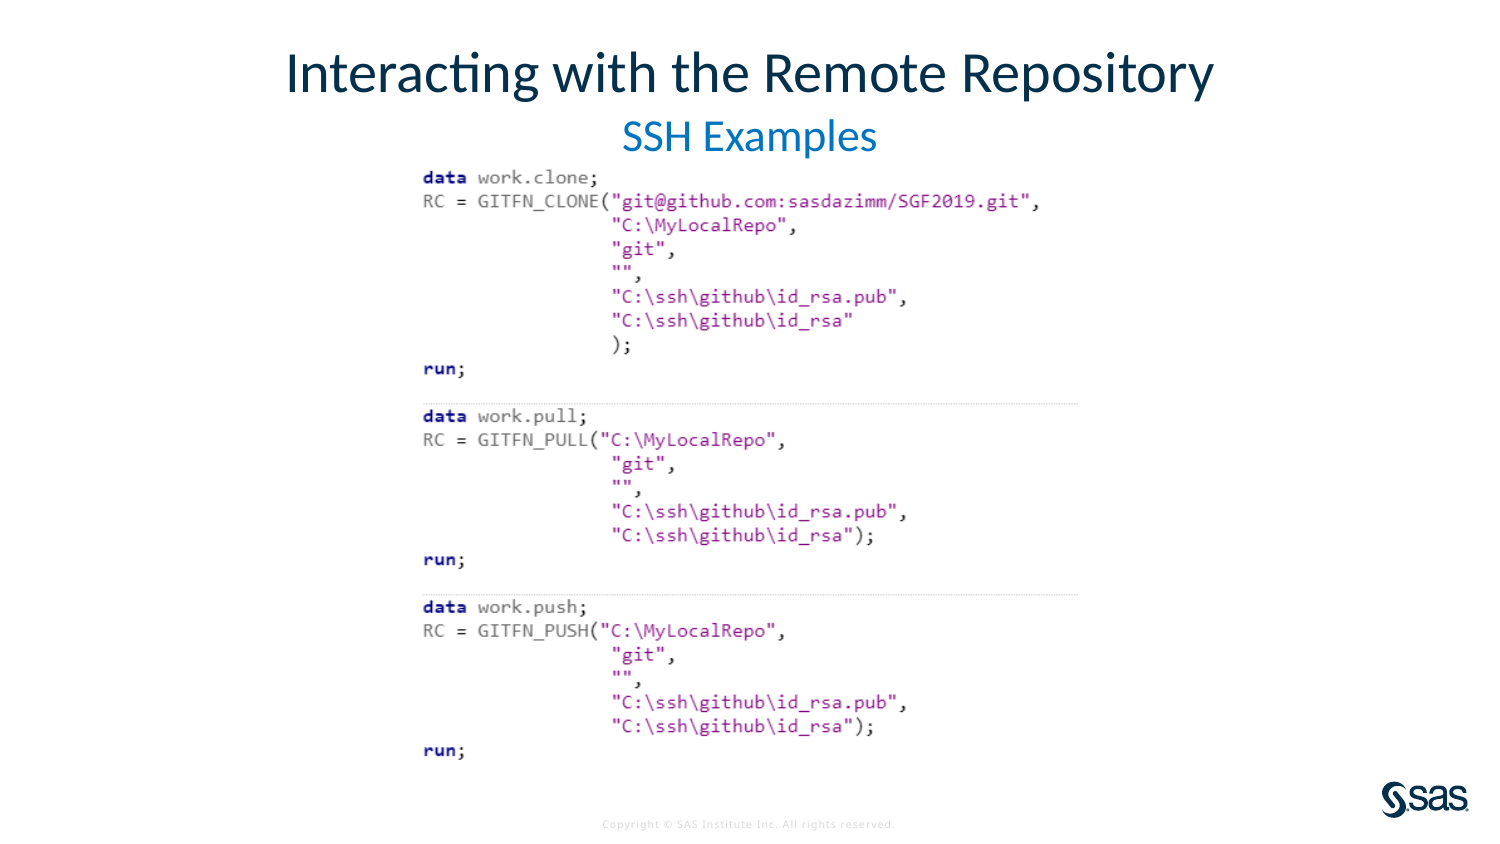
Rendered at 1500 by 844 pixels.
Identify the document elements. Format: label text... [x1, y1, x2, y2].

list SSH Examples [102, 105, 1398, 217]
title Interacting with the Remote Repository [102, 31, 1398, 105]
picture [421, 166, 1079, 765]
